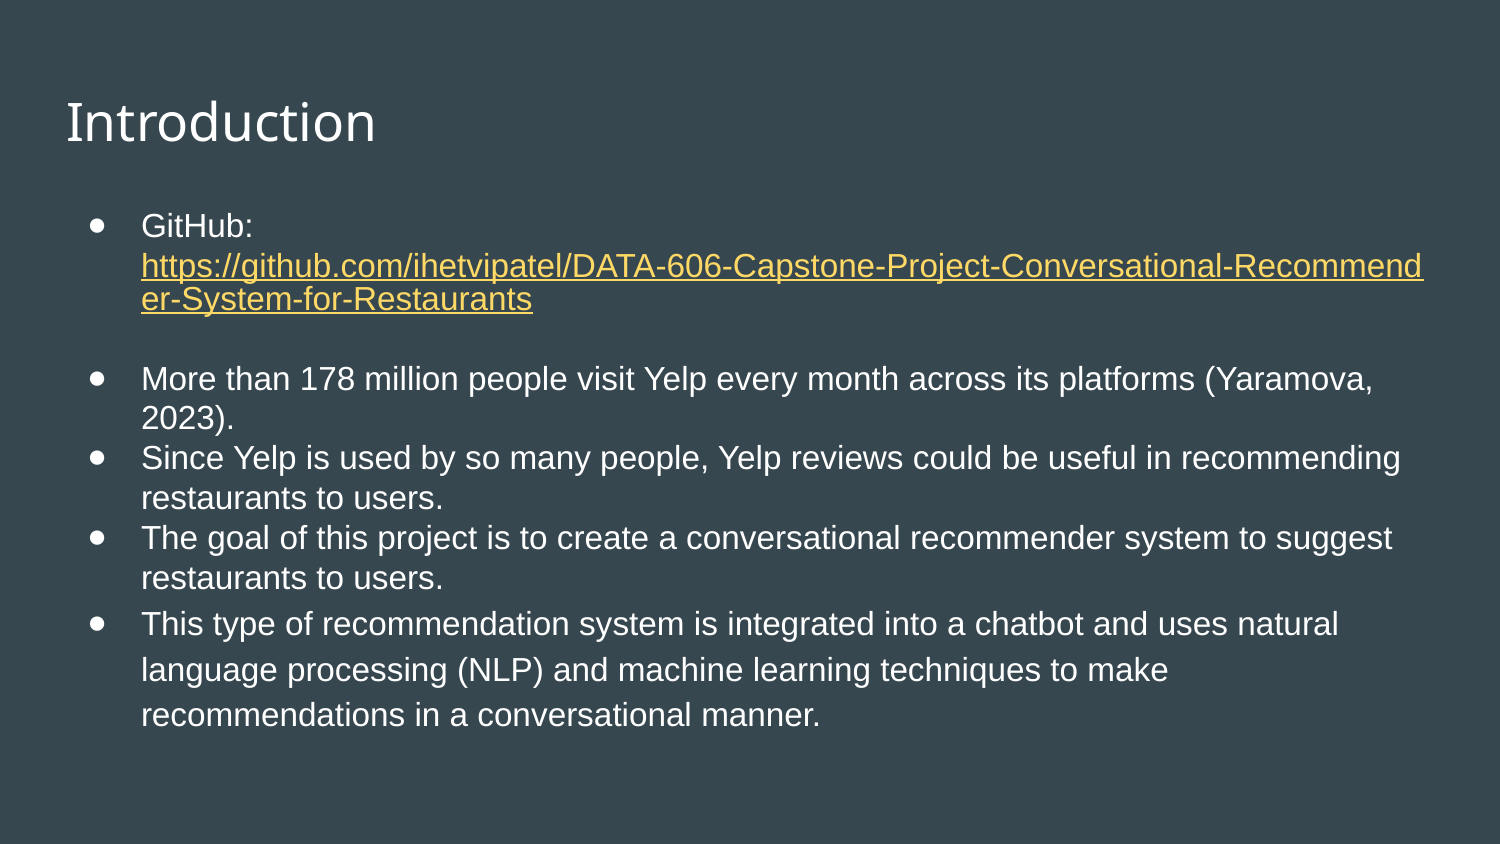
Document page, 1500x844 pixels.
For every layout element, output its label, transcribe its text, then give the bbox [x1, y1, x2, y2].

title Introduction [51, 72, 1449, 167]
list GitHub: https://github.com/ihetvipatel/DATA-606-Capstone-Project-Conversational-Recommender-System-for-Restaurants More than 178 million people visit Yelp every month across its platforms (Yaramova, 2023). Since Yelp is used by so many people, Yelp reviews could be useful in recommending restaurants to users. The goal of this project is to create a conversational recommender system to suggest restaurants to users. This type of recommendation system is integrated into a chatbot and uses natural language processing (NLP) and machine learning techniques to make recommendations in a conversational manner. [51, 189, 1449, 750]
